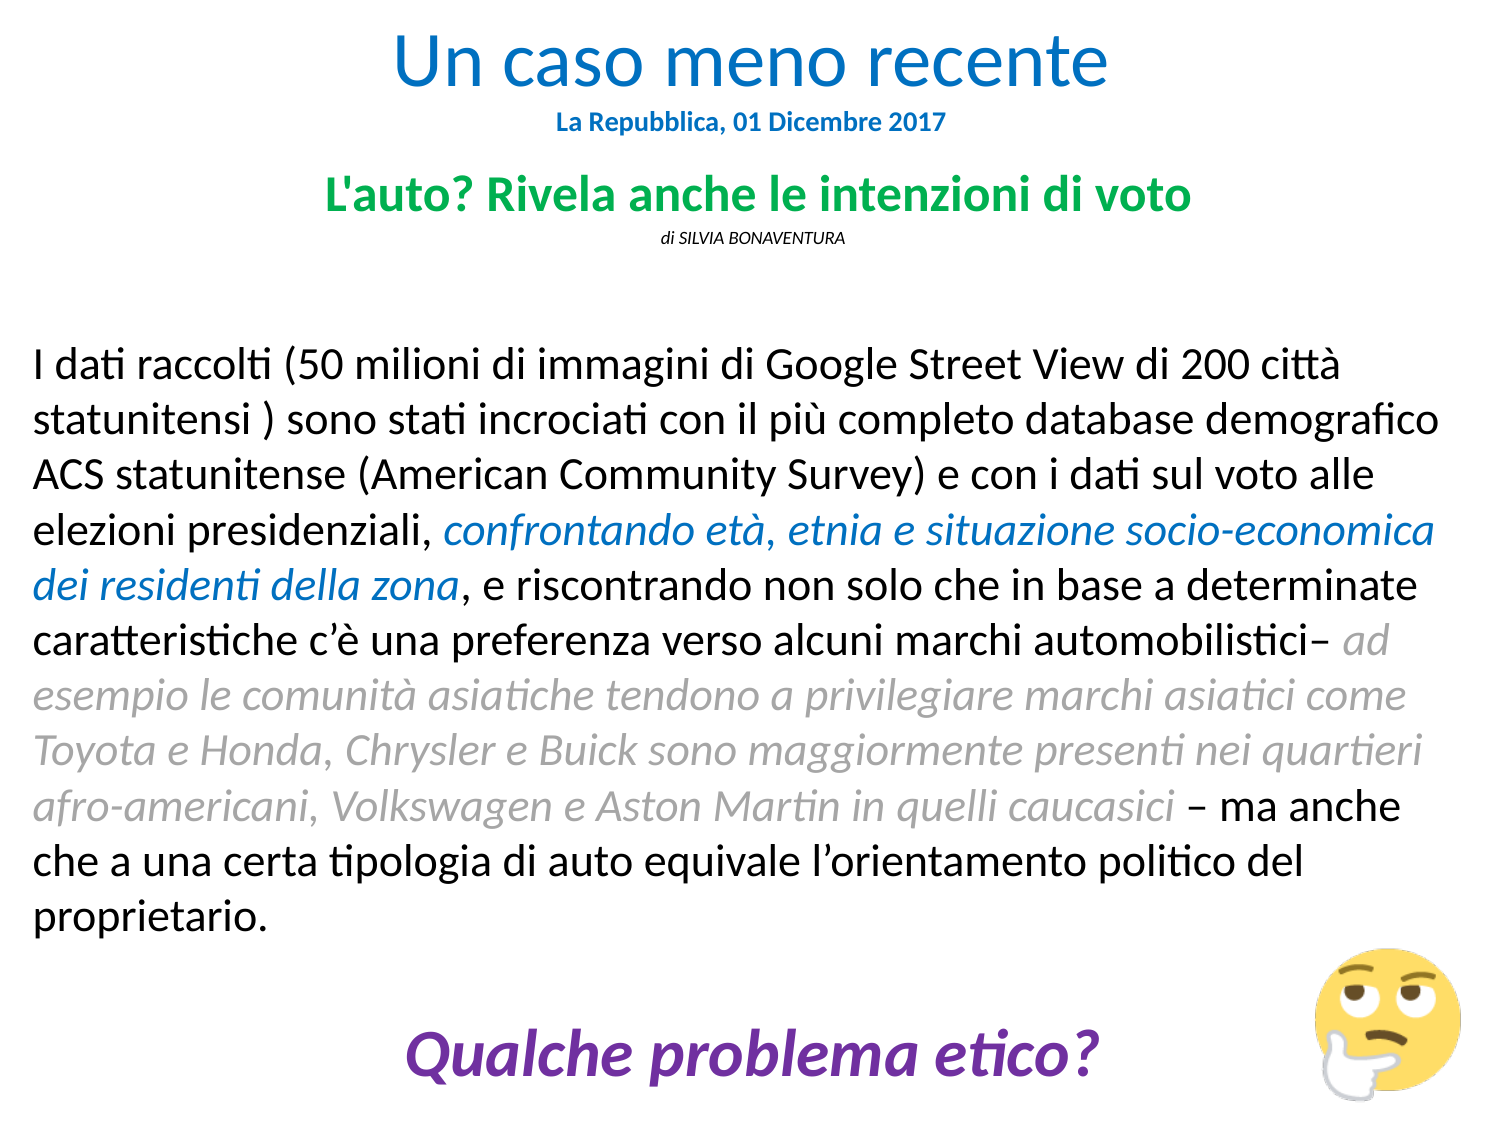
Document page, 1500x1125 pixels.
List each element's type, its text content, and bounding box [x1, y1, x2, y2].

title Un caso meno recente La Repubblica, 01 Dicembre 2017 [76, 0, 1427, 149]
list L'auto? Rivela anche le intenzioni di voto di SILVIA BONAVENTURA I dati raccolti (50 milioni di immagini di Google Street View di 200 città statunitensi ) sono stati incrociati con il più completo database demografico ACS statunitense (American Community Survey) e con i dati sul voto alle elezioni presidenziali, confrontando età, etnia e situazione socio-economica dei residenti della zona, e riscontrando non solo che in base a determinate caratteristiche c’è una preferenza verso alcuni marchi automobilistici– ad esempio le comunità asiatiche tendono a privilegiare marchi asiatici come Toyota e Honda, Chrysler e Buick sono maggiormente presenti nei quartieri afro-americani, Volkswagen e Aston Martin in quelli caucasici – ma anche che a una certa tipologia di auto equivale l’orientamento politico del proprietario. Qualche problema etico? [17, 149, 1489, 1102]
picture [1304, 944, 1471, 1107]
